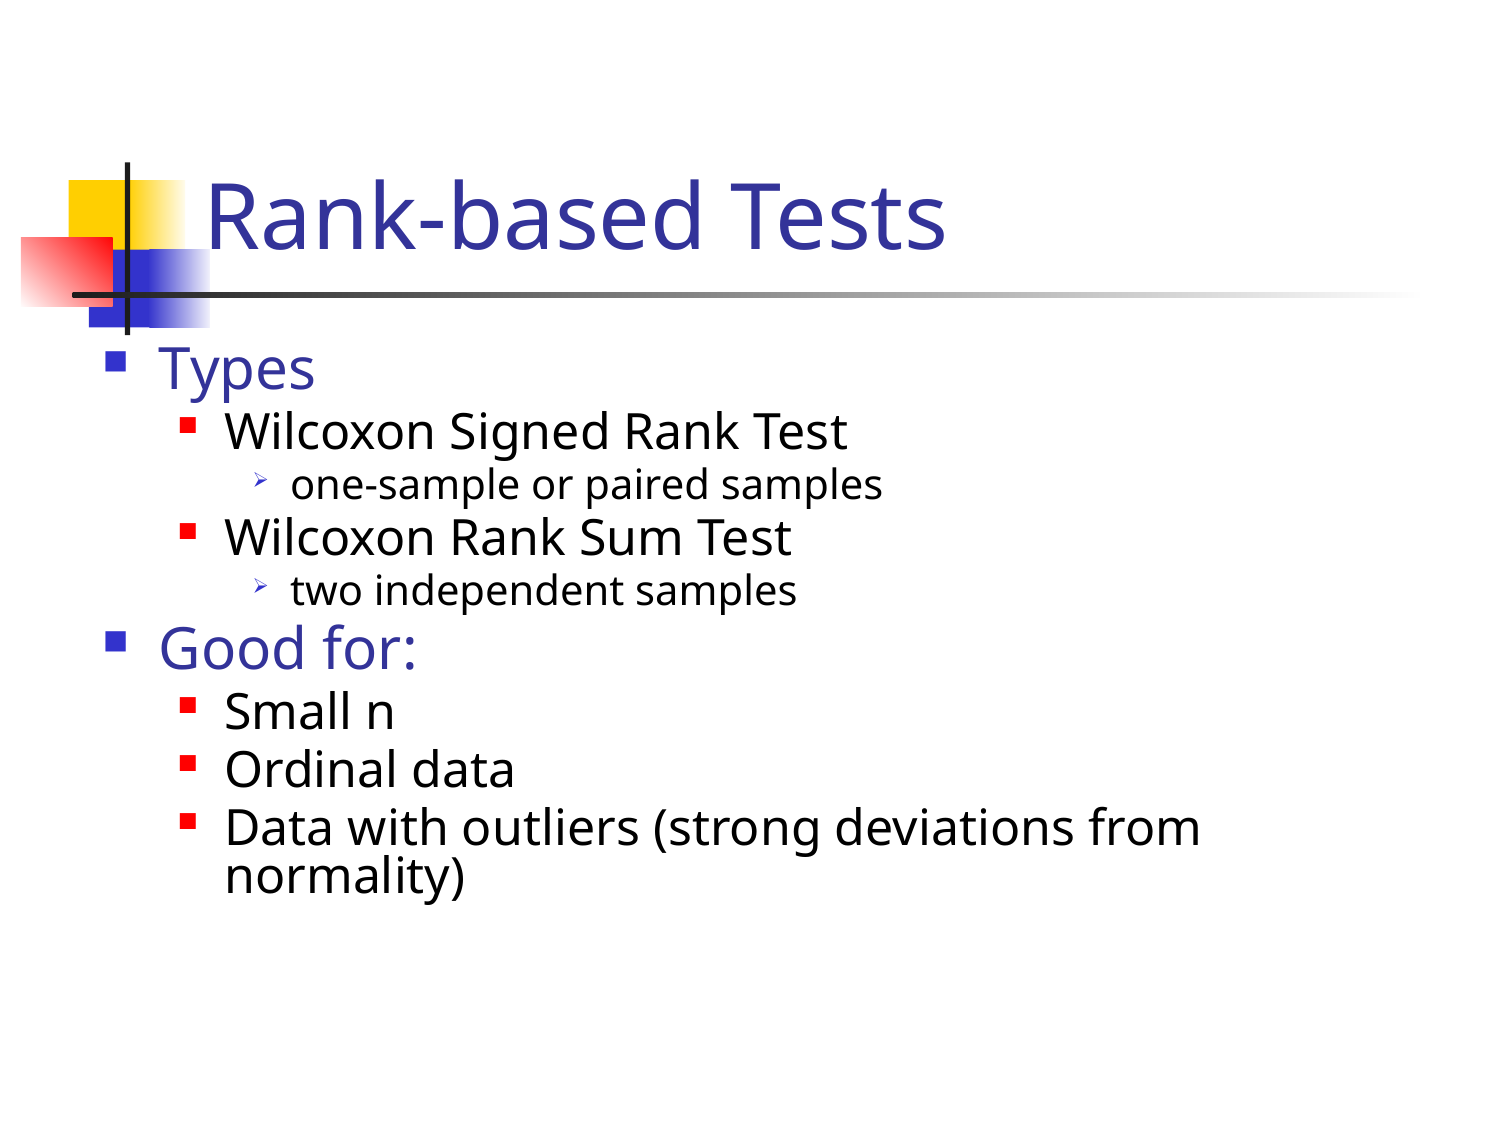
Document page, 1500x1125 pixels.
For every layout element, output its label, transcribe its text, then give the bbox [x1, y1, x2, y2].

title Rank-based Tests [188, 35, 1468, 275]
list Types Wilcoxon Signed Rank Test one-sample or paired samples Wilcoxon Rank Sum Test two independent samples Good for: Small n Ordinal data Data with outliers (strong deviations from normality) [87, 337, 1363, 1075]
